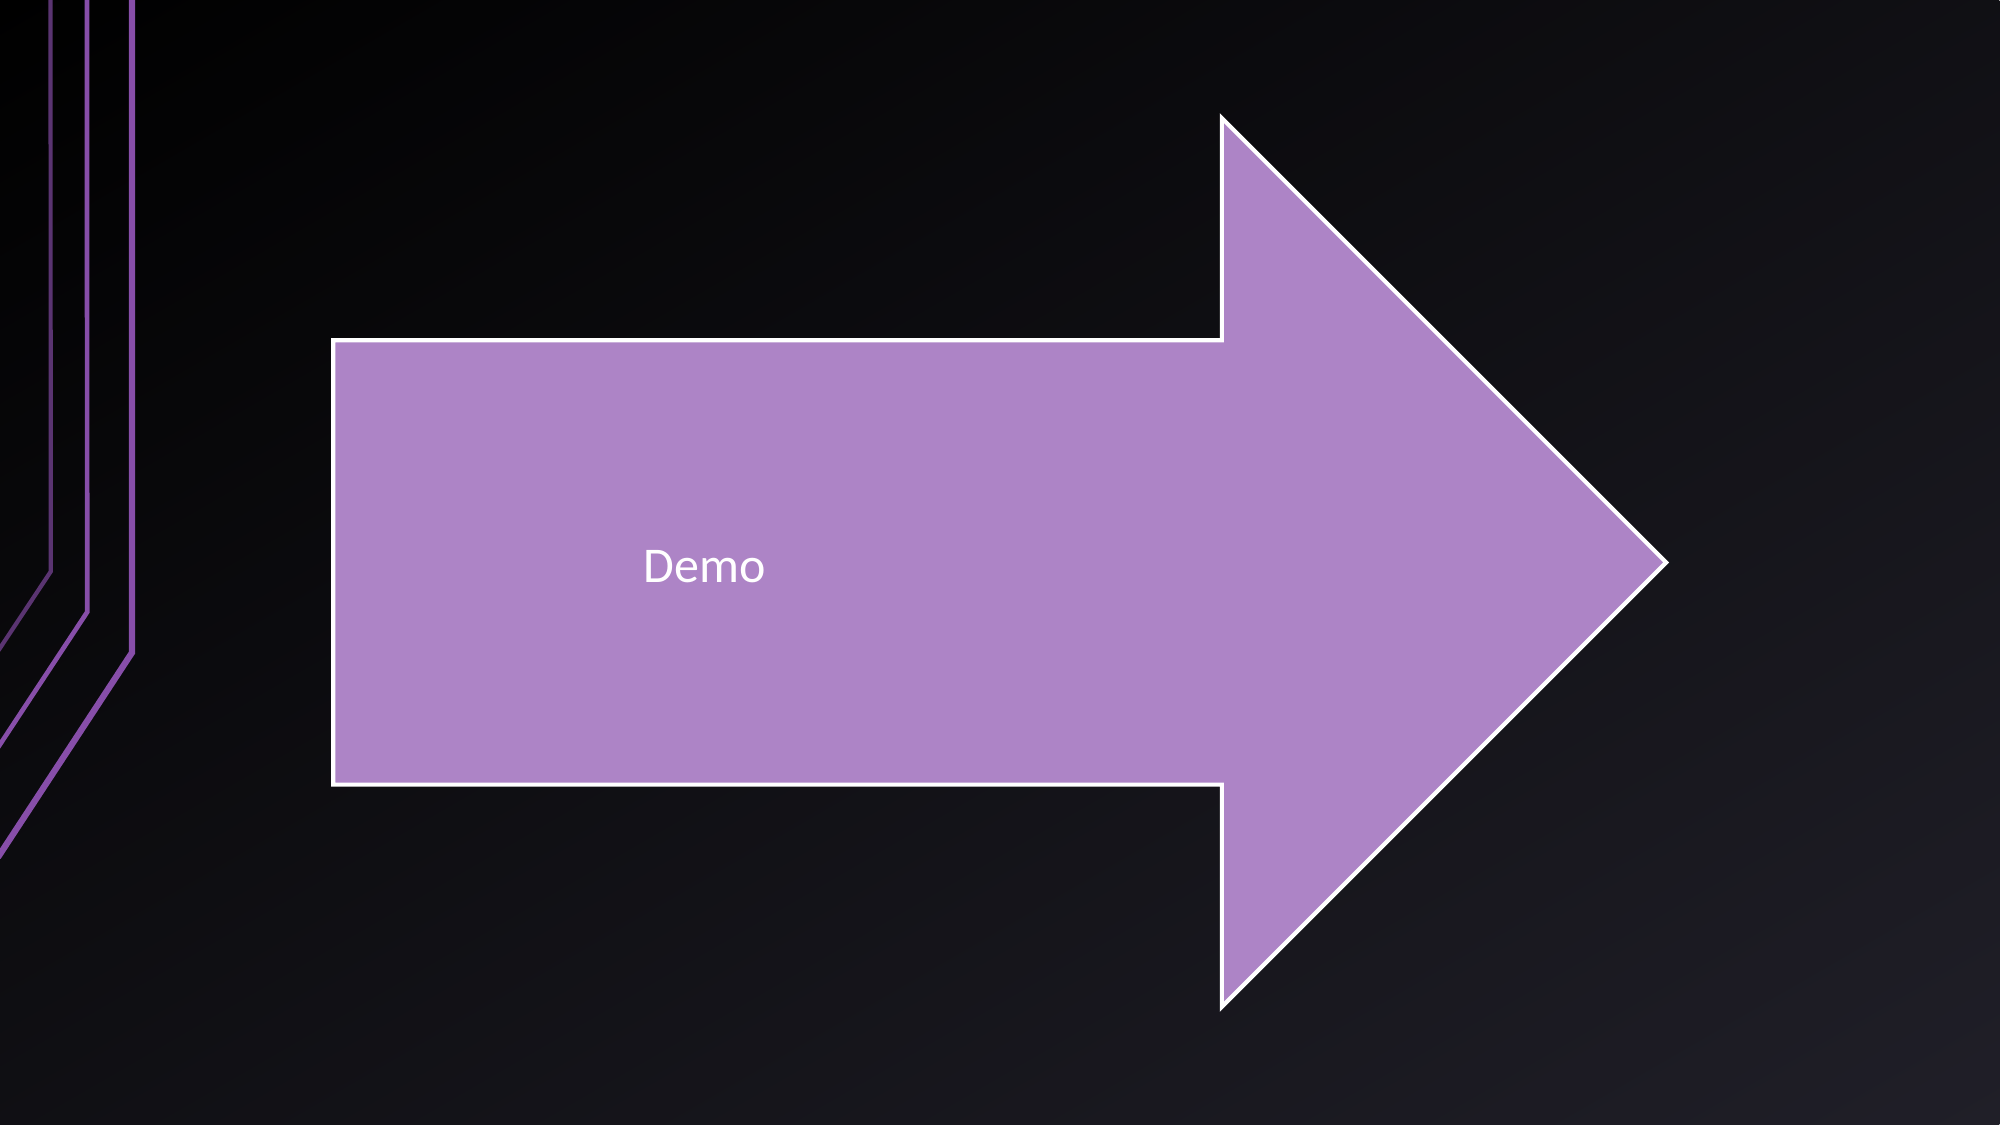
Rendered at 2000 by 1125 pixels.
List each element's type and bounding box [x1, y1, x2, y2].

text_box [332, 117, 1667, 1007]
